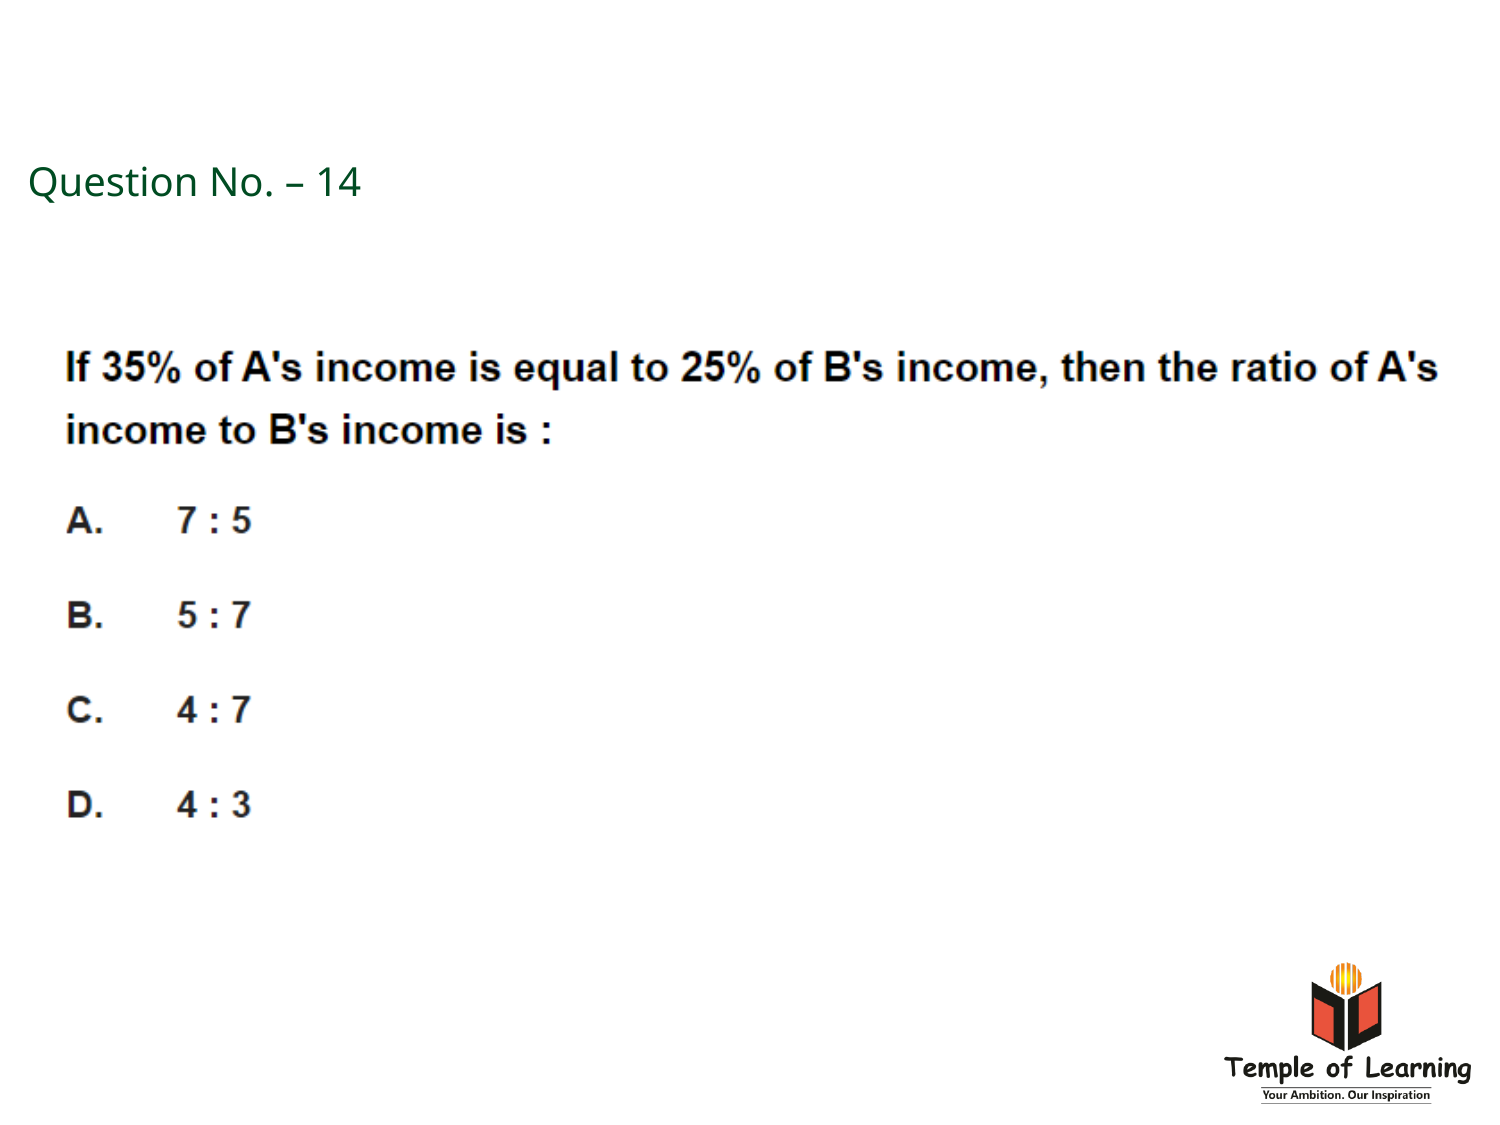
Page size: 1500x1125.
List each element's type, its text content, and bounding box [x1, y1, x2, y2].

picture [1224, 962, 1471, 1104]
text_box Question No. – 14 [12, 124, 450, 213]
picture [53, 337, 1451, 826]
